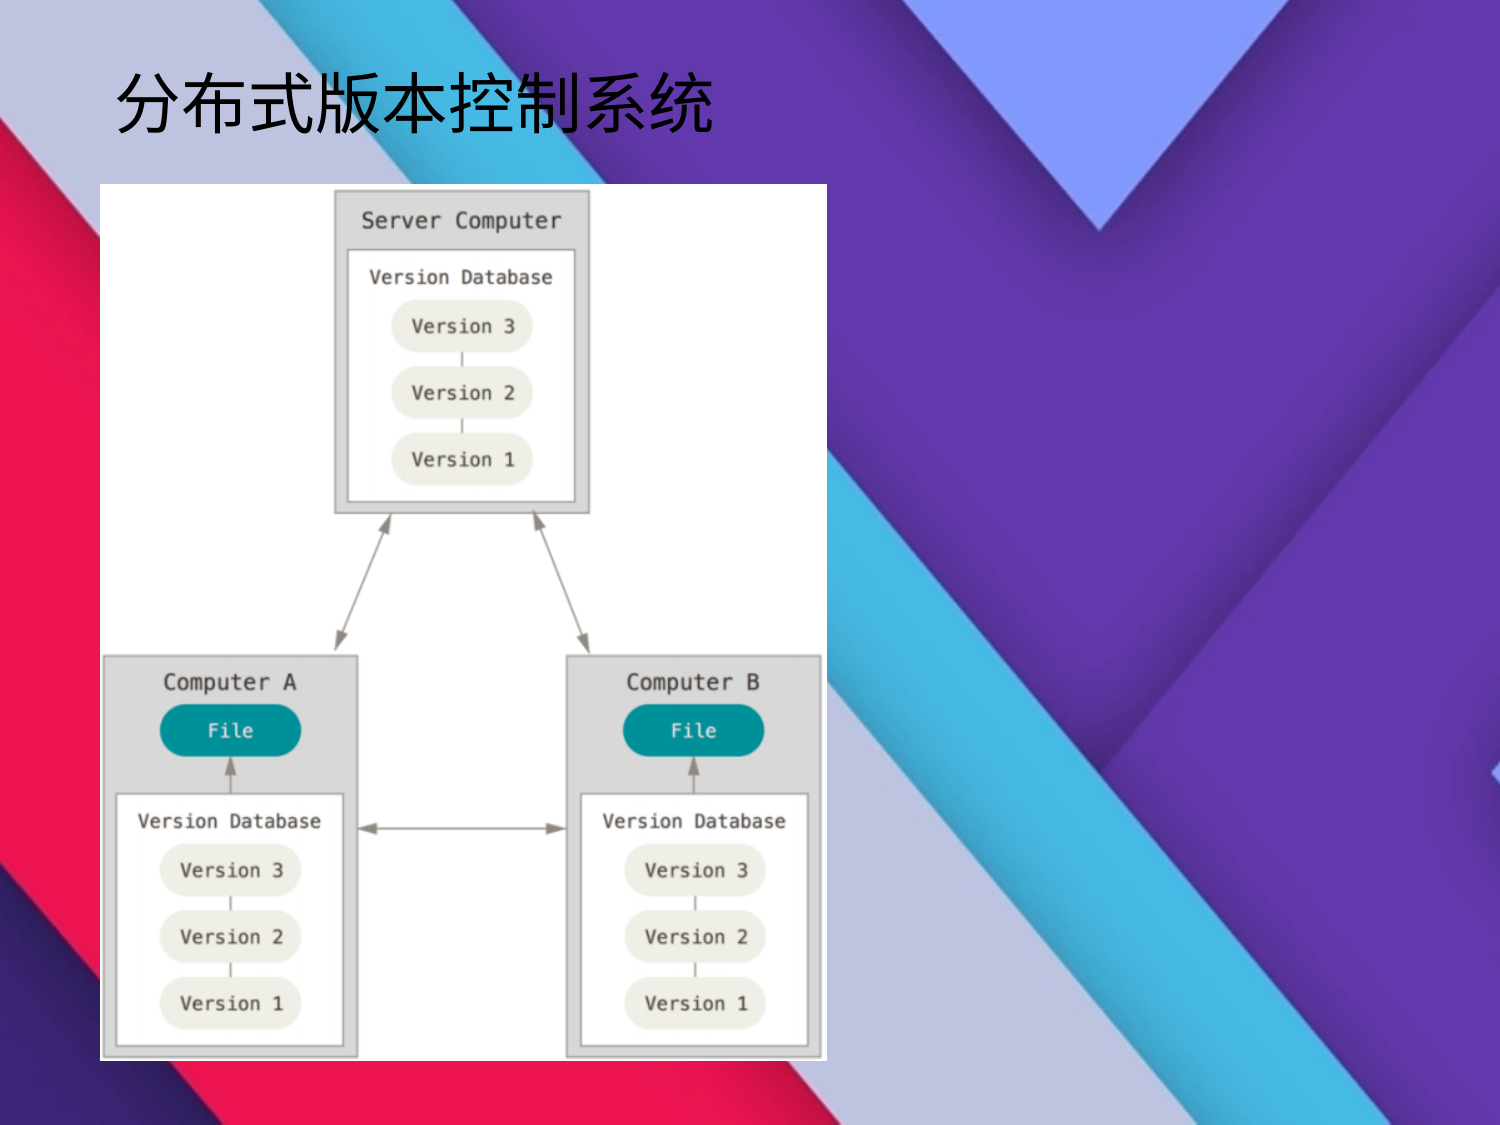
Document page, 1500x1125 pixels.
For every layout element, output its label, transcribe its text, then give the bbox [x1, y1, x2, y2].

text_box 分布式版本控制系统 [100, 54, 1187, 149]
picture [0, 0, 1500, 1125]
